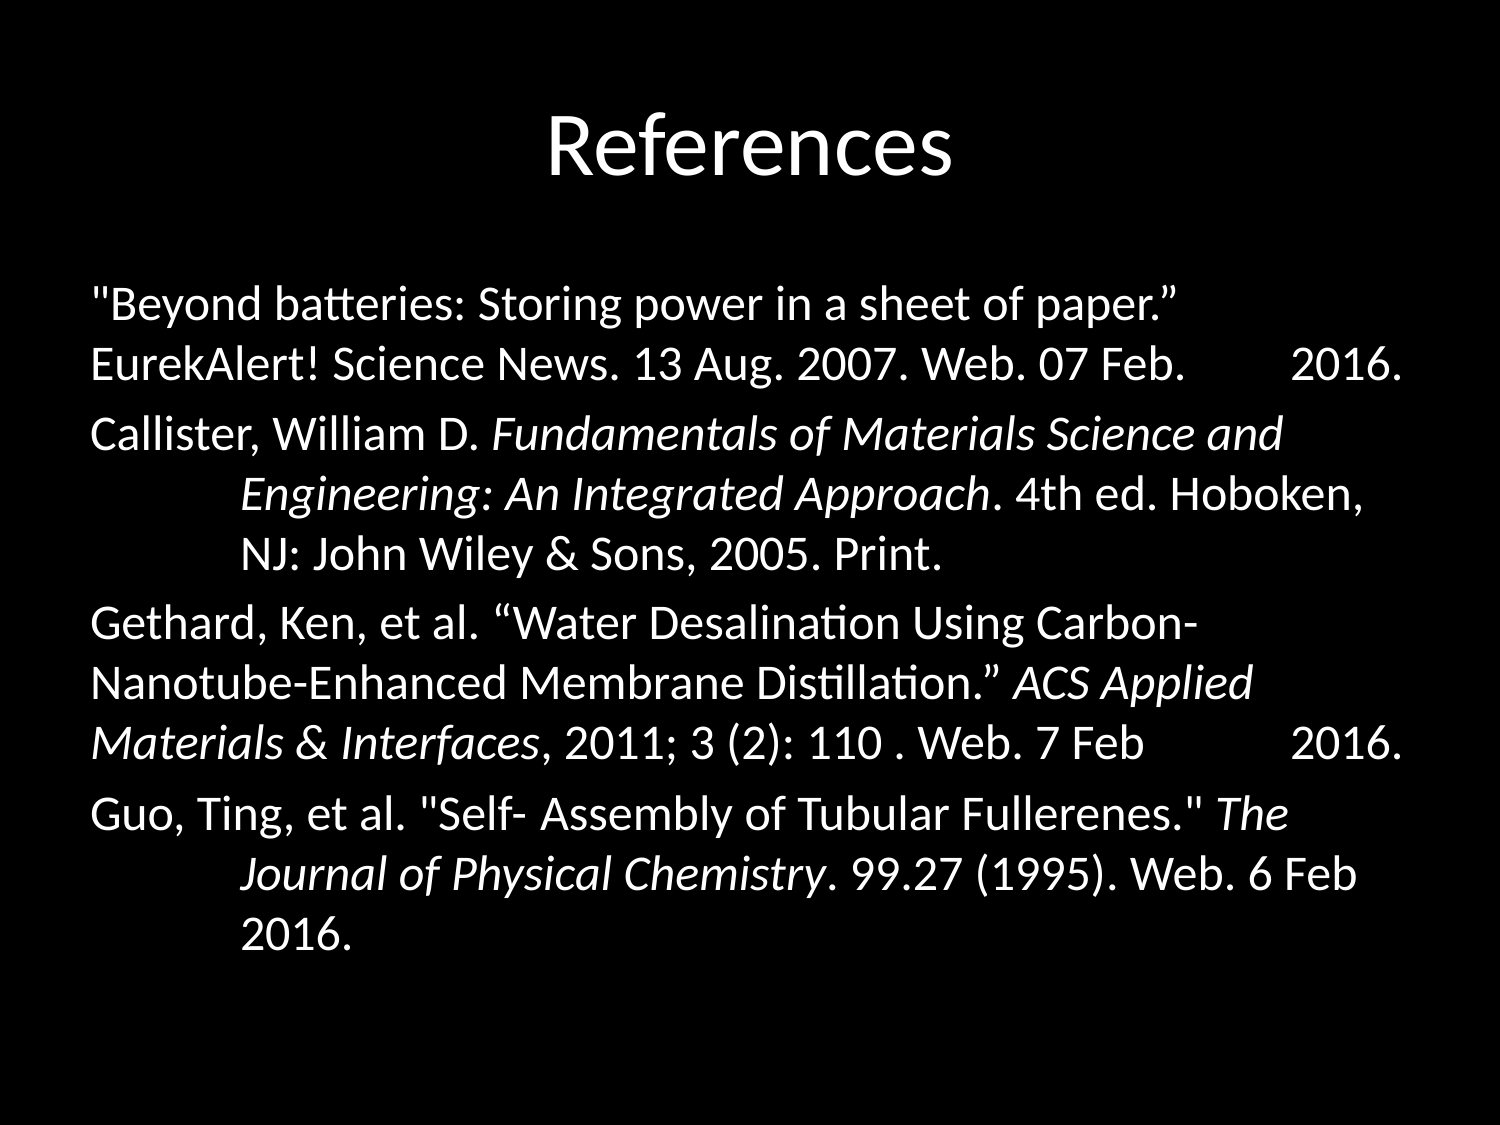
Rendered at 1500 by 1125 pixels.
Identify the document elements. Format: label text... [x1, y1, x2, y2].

list "Beyond batteries: Storing power in a sheet of paper.” EurekAlert! Science News. 13 Aug. 2007. Web. 07 Feb. 2016. Callister, William D. Fundamentals of Materials Science and Engineering: An Integrated Approach. 4th ed. Hoboken, NJ: John Wiley & Sons, 2005. Print. Gethard, Ken, et al. “Water Desalination Using Carbon- Nanotube-Enhanced Membrane Distillation.” ACS Applied Materials & Interfaces, 2011; 3 (2): 110 . Web. 7 Feb 2016. Guo, Ting, et al. "Self- Assembly of Tubular Fullerenes." The Journal of Physical Chemistry. 99.27 (1995). Web. 6 Feb 2016. [75, 262, 1425, 1049]
title References [75, 45, 1425, 233]
